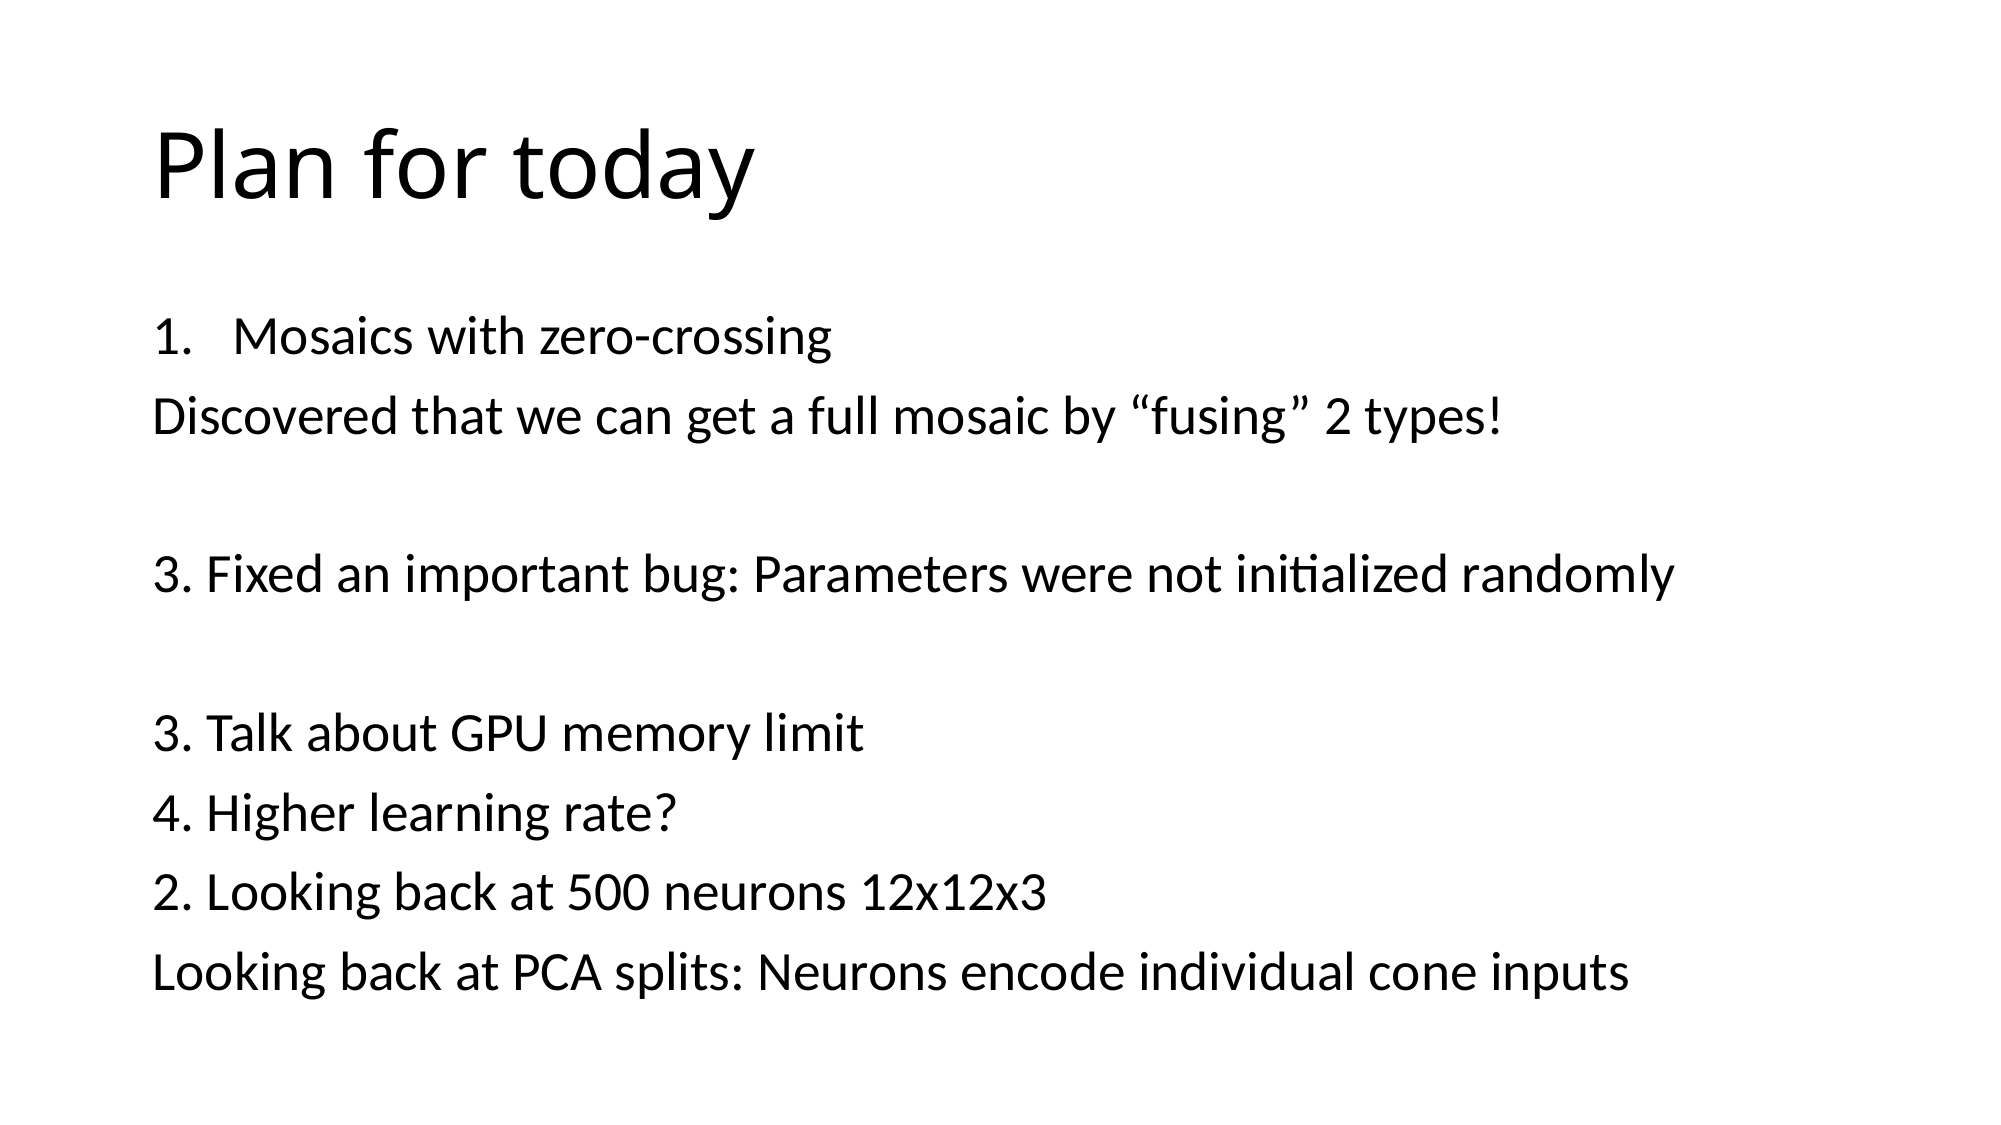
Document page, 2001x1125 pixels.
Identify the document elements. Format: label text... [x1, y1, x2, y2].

title Plan for today [137, 59, 1863, 278]
list Mosaics with zero-crossing Discovered that we can get a full mosaic by “fusing” 2 types! 3. Fixed an important bug: Parameters were not initialized randomly 3. Talk about GPU memory limit 4. Higher learning rate? 2. Looking back at 500 neurons 12x12x3 Looking back at PCA splits: Neurons encode individual cone inputs [137, 299, 1863, 1014]
